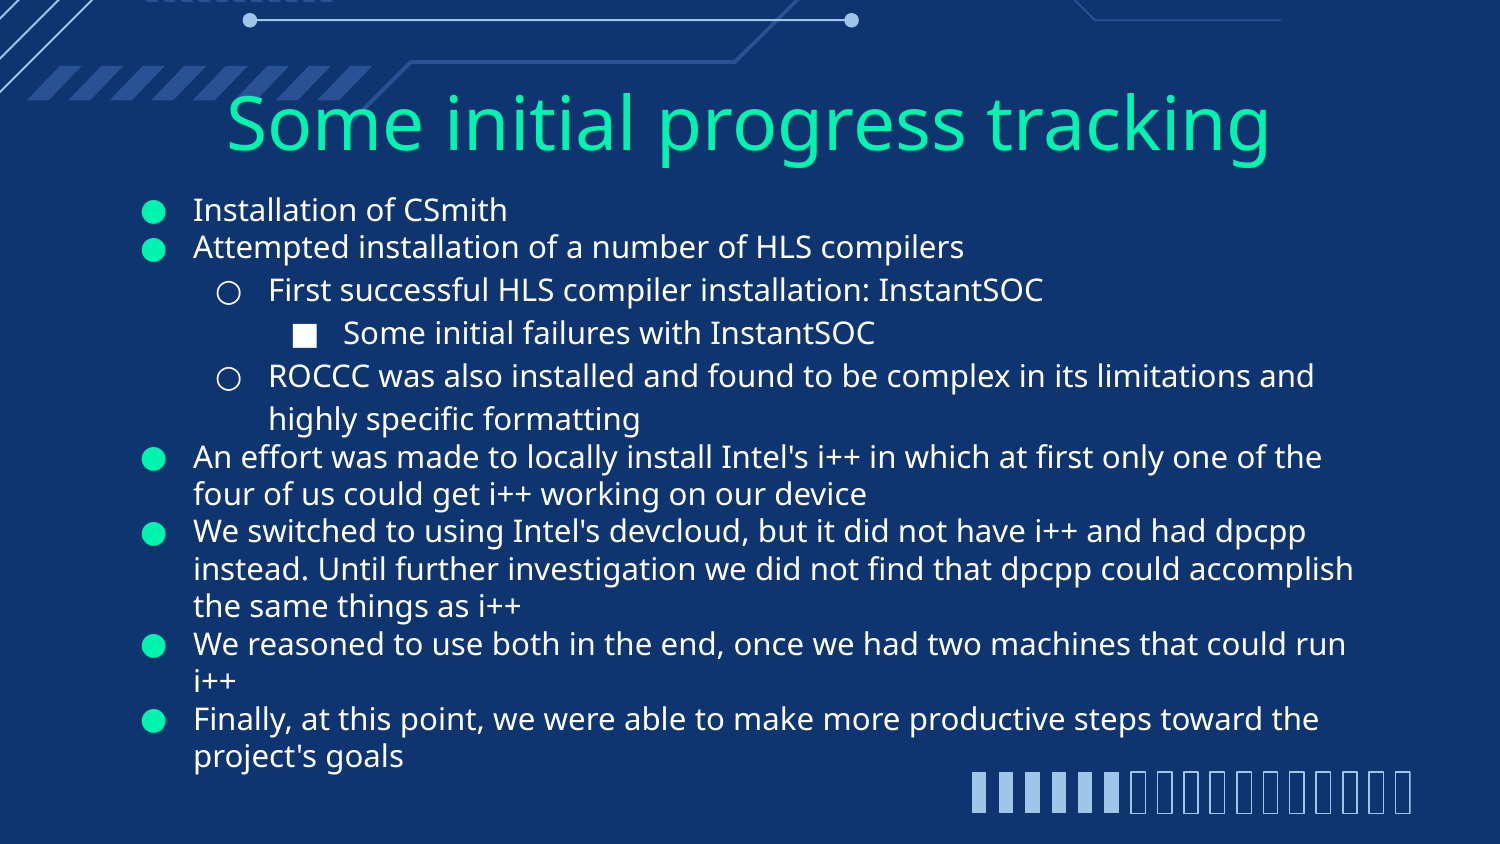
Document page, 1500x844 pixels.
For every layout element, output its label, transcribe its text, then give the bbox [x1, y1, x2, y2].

title Some initial progress tracking [118, 75, 1382, 156]
list Installation of CSmith Attempted installation of a number of HLS compilers First successful HLS compiler installation: InstantSOC Some initial failures with InstantSOC ROCCC was also installed and found to be complex in its limitations and highly specific formatting An effort was made to locally install Intel's i++ in which at first only one of the four of us could get i++ working on our device We switched to using Intel's devcloud, but it did not have i++ and had dpcpp instead. Until further investigation we did not find that dpcpp could accomplish the same things as i++ We reasoned to use both in the end, once we had two machines that could run i++ Finally, at this point, we were able to make more productive steps toward the project's goals [118, 189, 1382, 736]
